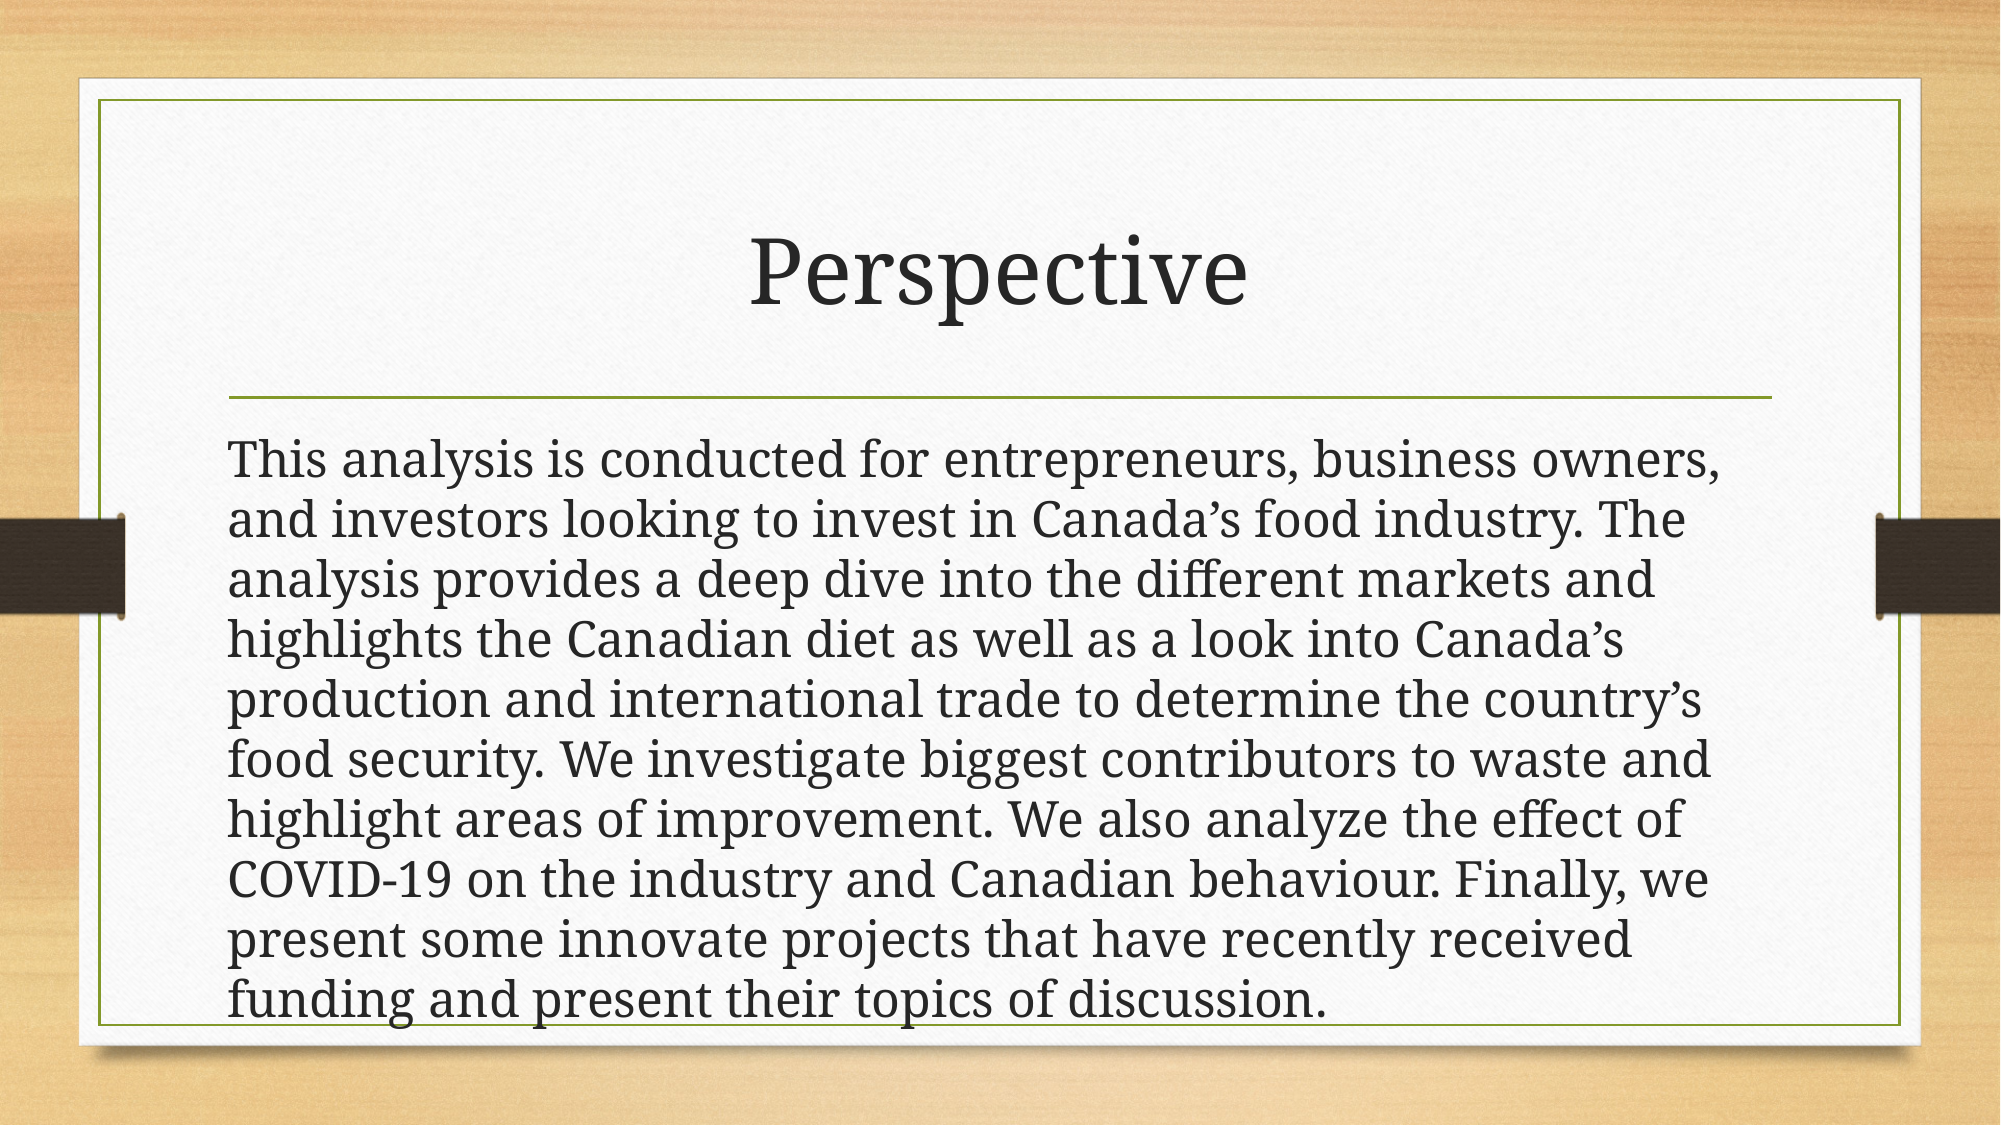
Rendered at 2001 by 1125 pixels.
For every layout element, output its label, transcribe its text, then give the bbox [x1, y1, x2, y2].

list This analysis is conducted for entrepreneurs, business owners, and investors looking to invest in Canada’s food industry. The analysis provides a deep dive into the different markets and highlights the Canadian diet as well as a look into Canada’s production and international trade to determine the country’s food security. We investigate biggest contributors to waste and highlight areas of improvement. We also analyze the effect of COVID-19 on the industry and Canadian behaviour. Finally, we present some innovate projects that have recently received funding and present their topics of discussion. [212, 419, 1788, 964]
picture [0, 0, 2001, 1125]
title Perspective [212, 161, 1788, 375]
